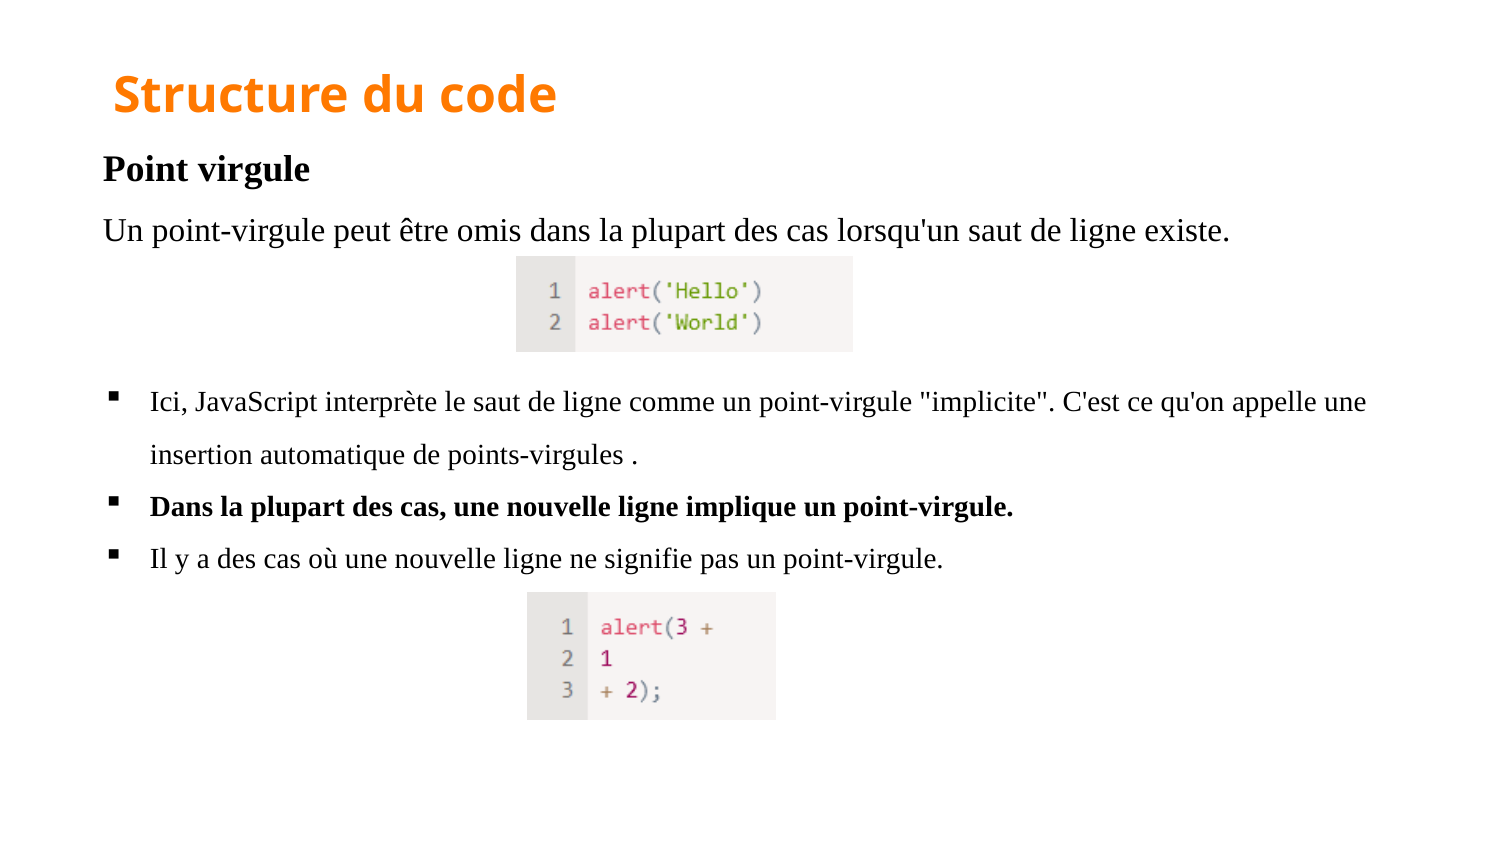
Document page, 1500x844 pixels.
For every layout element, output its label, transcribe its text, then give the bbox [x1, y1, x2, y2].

picture [515, 256, 853, 353]
text_box Un point-virgule peut être omis dans la plupart des cas lorsqu'un saut de ligne existe. [95, 200, 1405, 256]
text_box Structure du code [113, 62, 1438, 123]
text_box Point virgule [95, 136, 407, 197]
picture [526, 592, 776, 720]
text_box Ici, JavaScript interprète le saut de ligne comme un point-virgule "implicite". C'est ce qu'on appelle une insertion automatique de points-virgules . Dans la plupart des cas, une nouvelle ligne implique un point-virgule. Il y a des cas où une nouvelle ligne ne signifie pas un point-virgule. [95, 357, 1430, 583]
